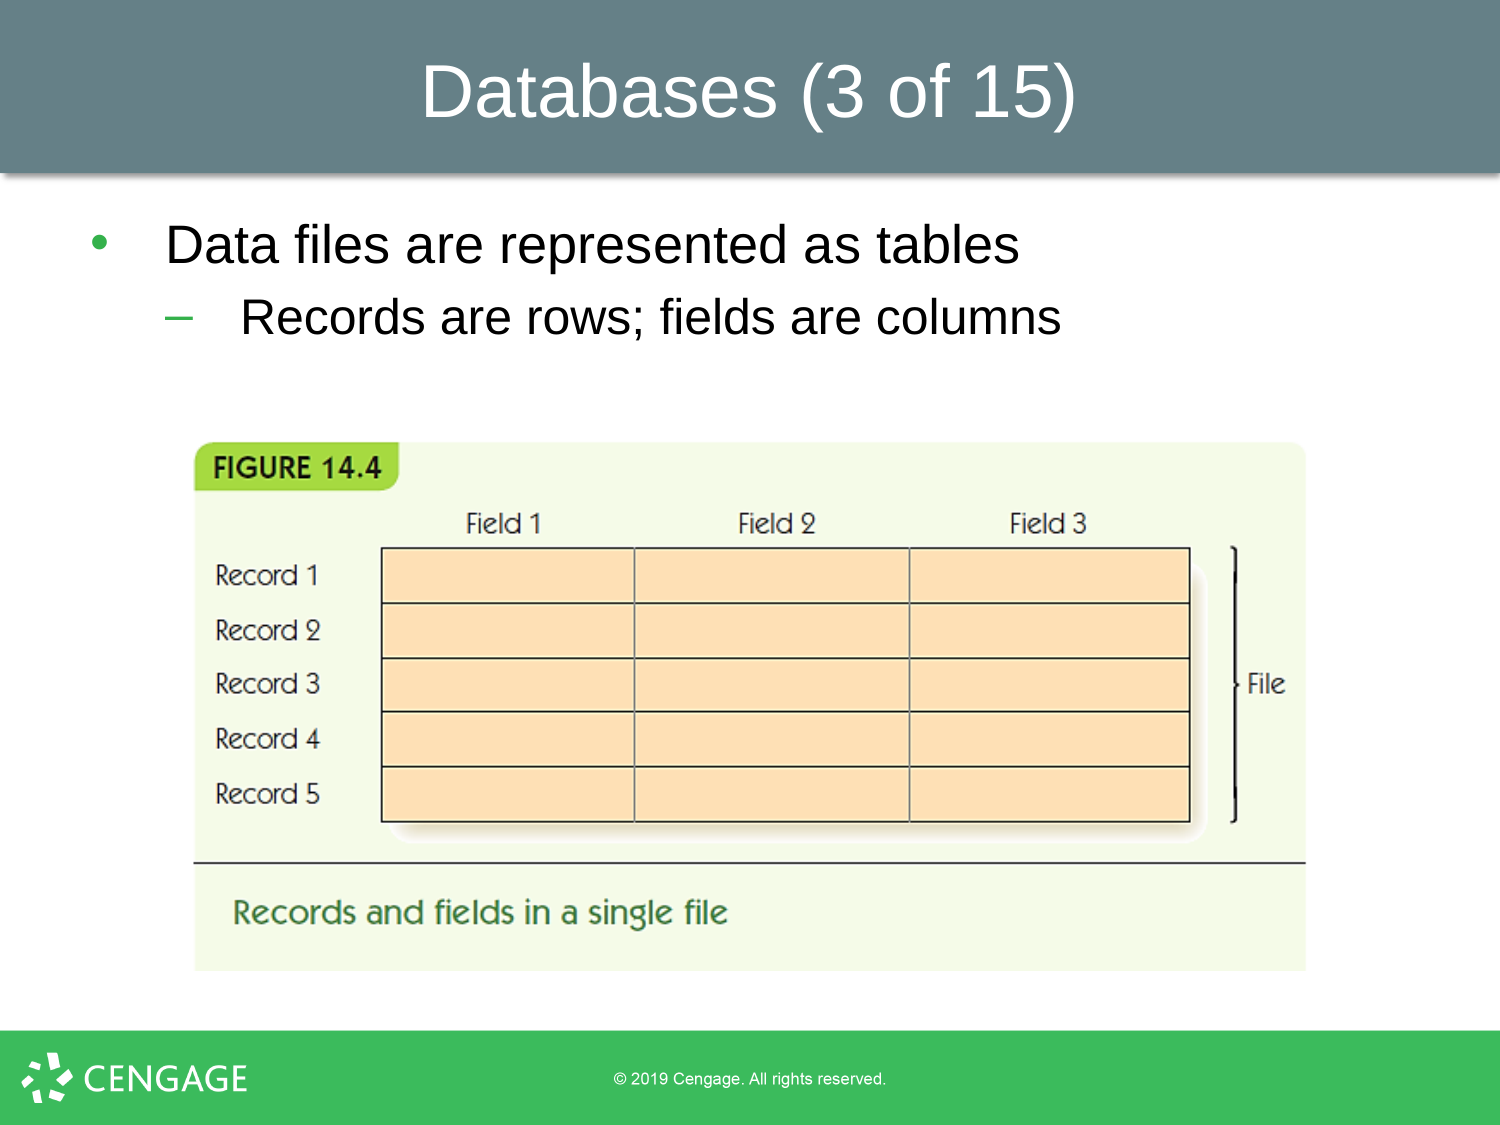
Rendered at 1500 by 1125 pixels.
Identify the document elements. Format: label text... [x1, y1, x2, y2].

title Databases (3 of 15) [0, 0, 1500, 174]
picture [0, 174, 1500, 1125]
list Data files are represented as tables Records are rows; fields are columns [75, 201, 1437, 379]
